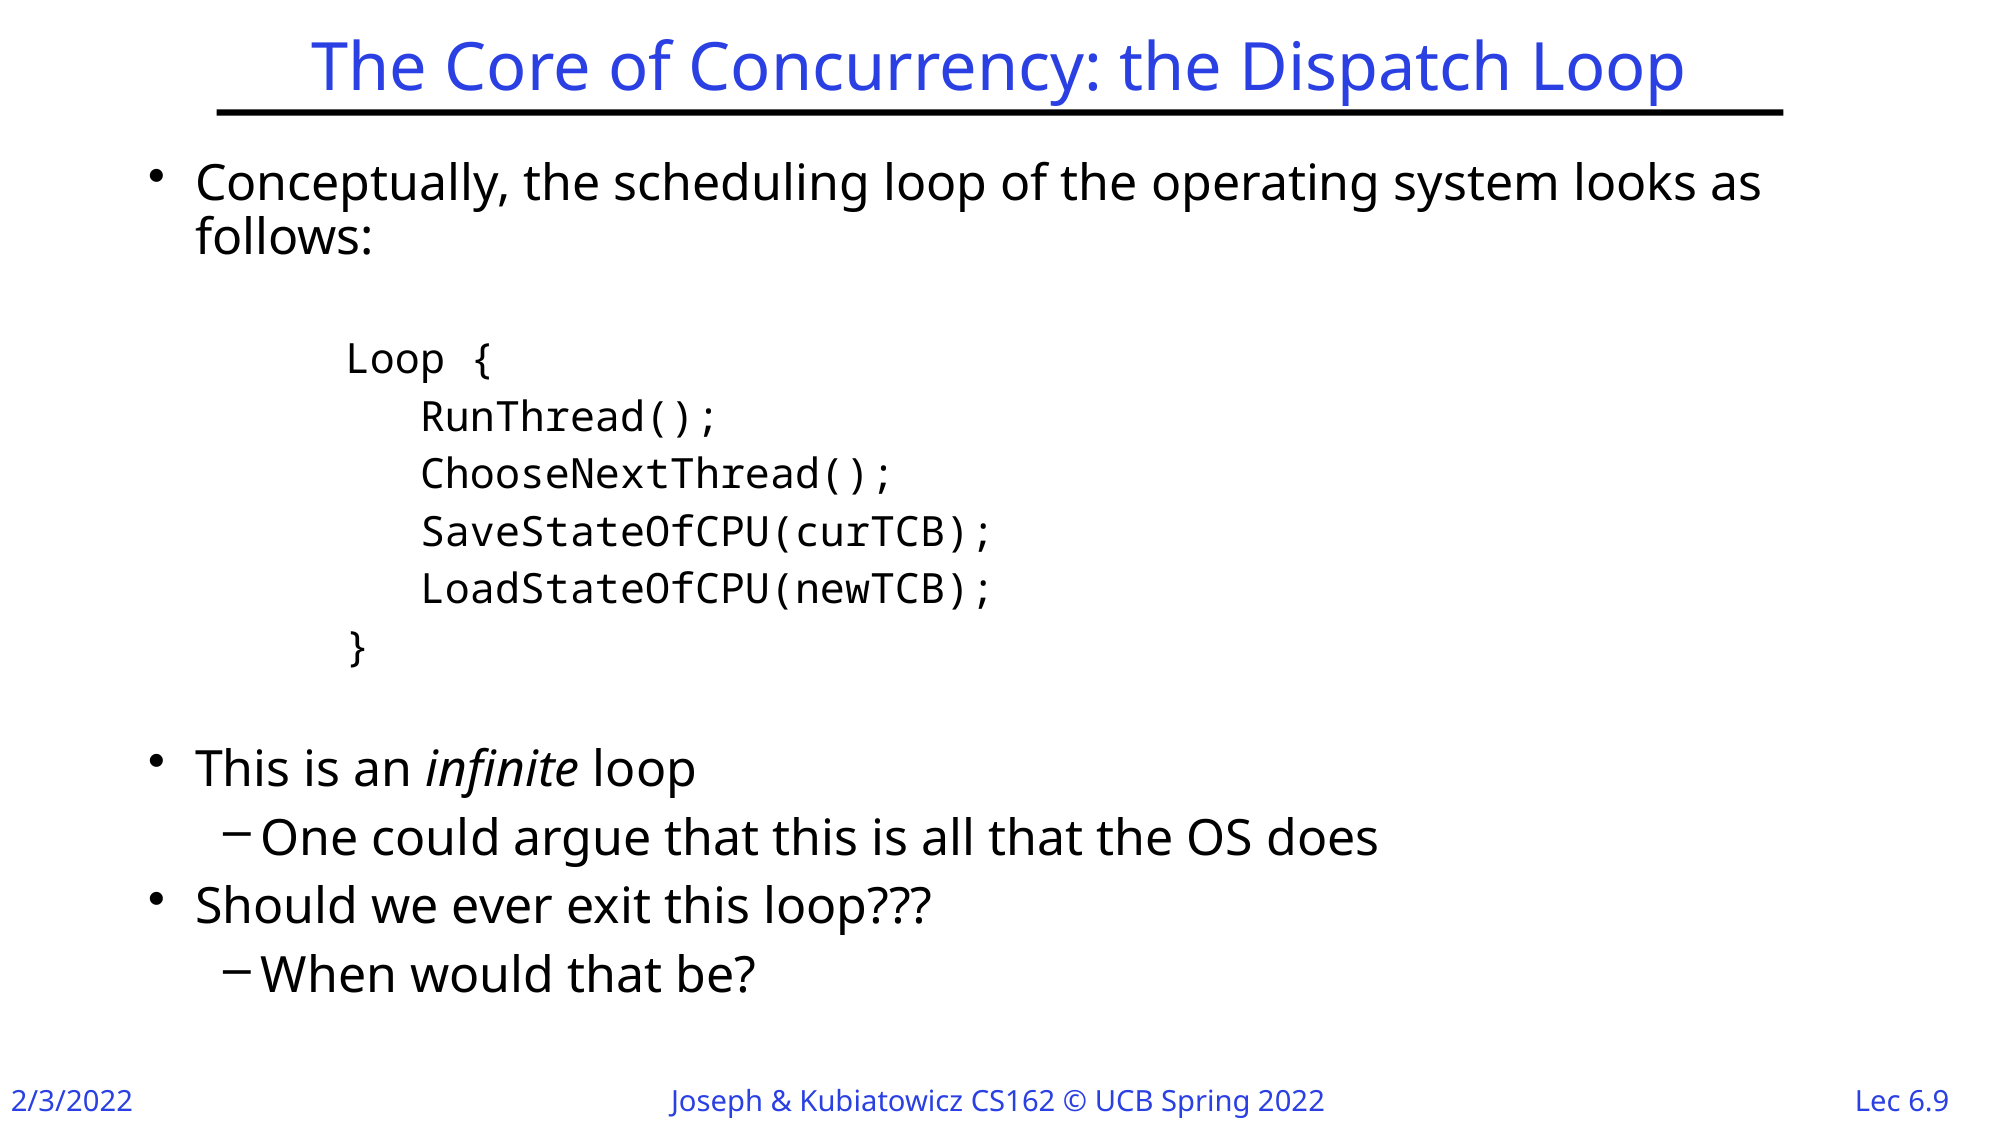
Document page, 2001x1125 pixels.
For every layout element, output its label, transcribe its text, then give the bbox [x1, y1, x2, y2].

title The Core of Concurrency: the Dispatch Loop [216, 24, 1784, 113]
list Conceptually, the scheduling loop of the operating system looks as follows: Loop { RunThread(); ChooseNextThread(); SaveStateOfCPU(curTCB); LoadStateOfCPU(newTCB); } This is an infinite loop One could argue that this is all that the OS does Should we ever exit this loop??? When would that be? [133, 149, 1867, 988]
